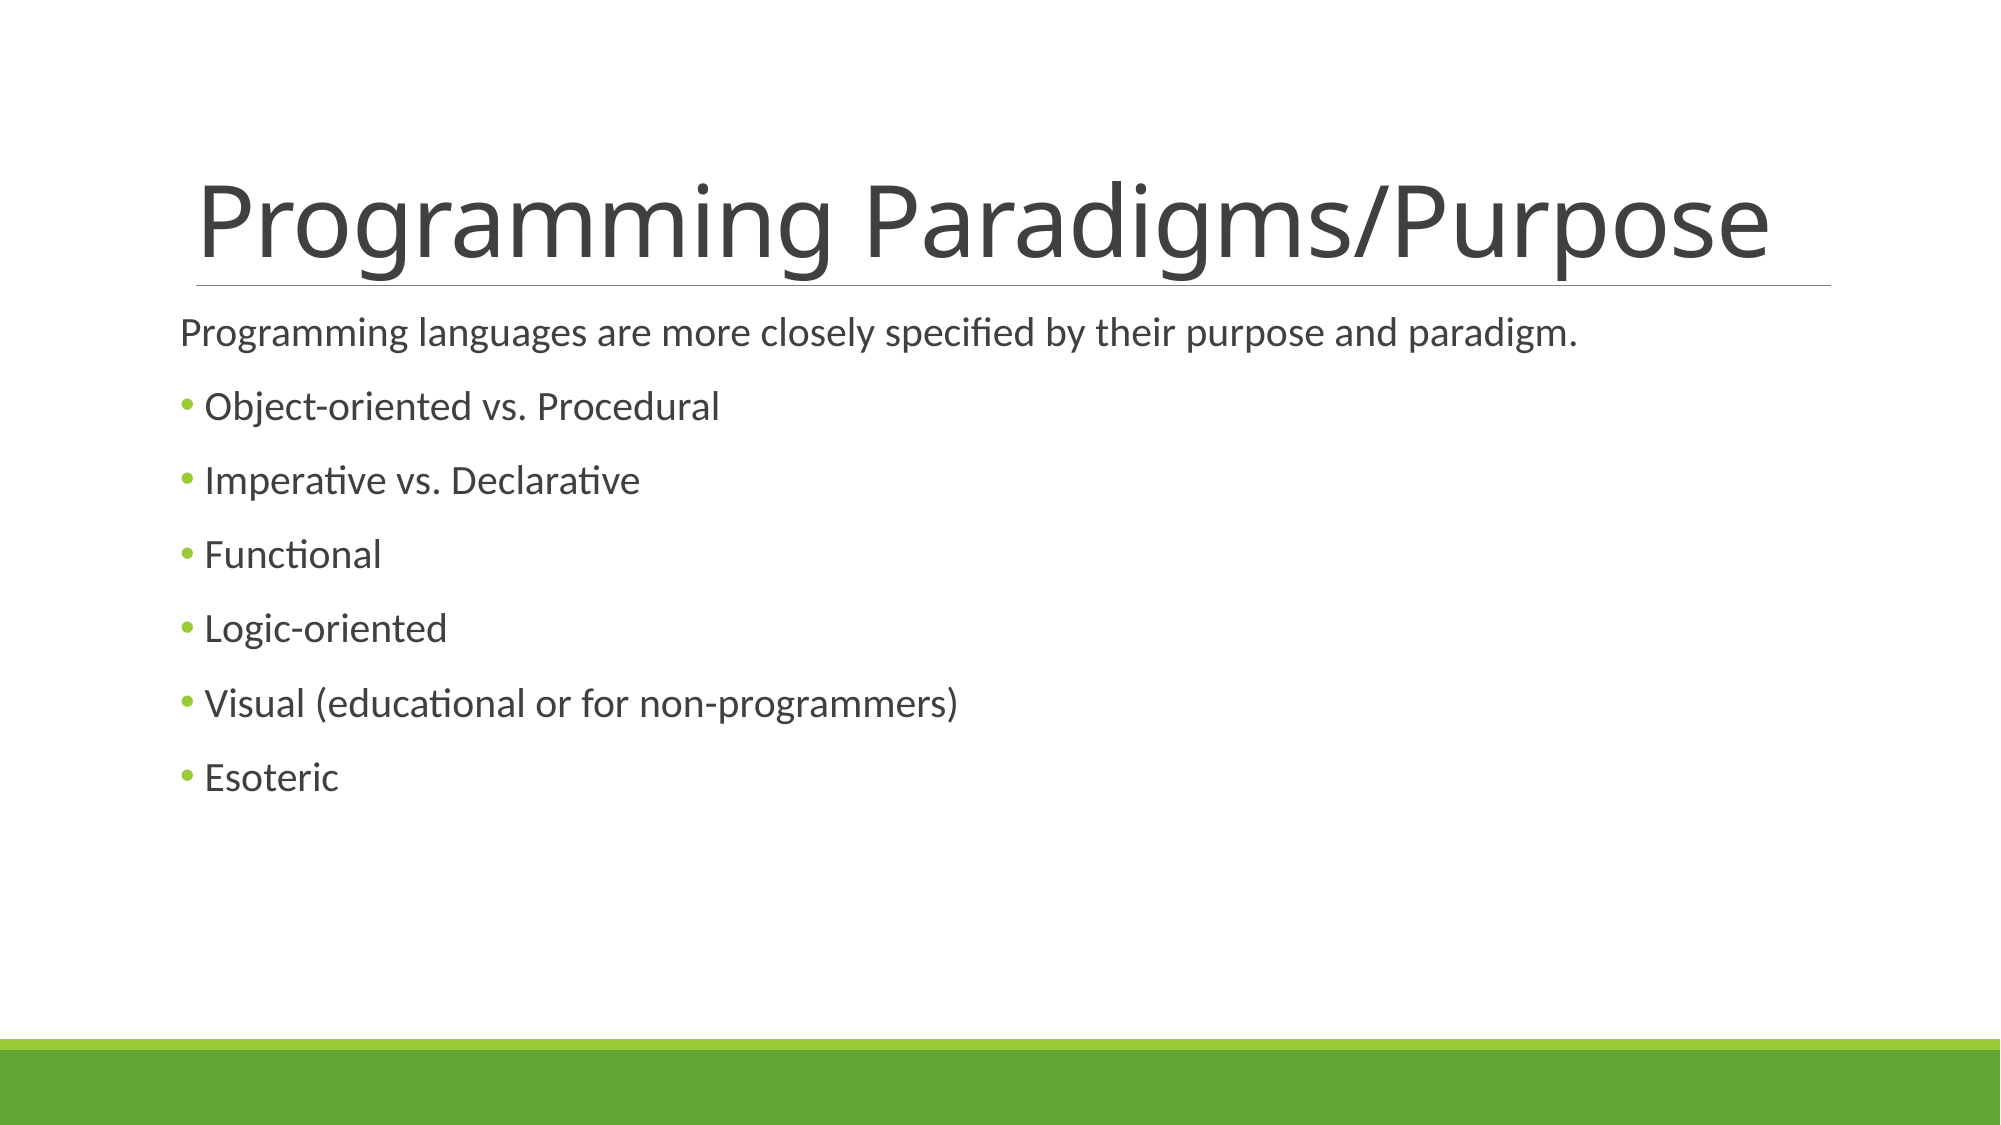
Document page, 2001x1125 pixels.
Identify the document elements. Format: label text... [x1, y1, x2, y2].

title Programming Paradigms/Purpose [180, 47, 1830, 285]
list Programming languages are more closely specified by their purpose and paradigm. Object-oriented vs. Procedural Imperative vs. Declarative Functional Logic-oriented Visual (educational or for non-programmers) Esoteric [180, 302, 1830, 963]
